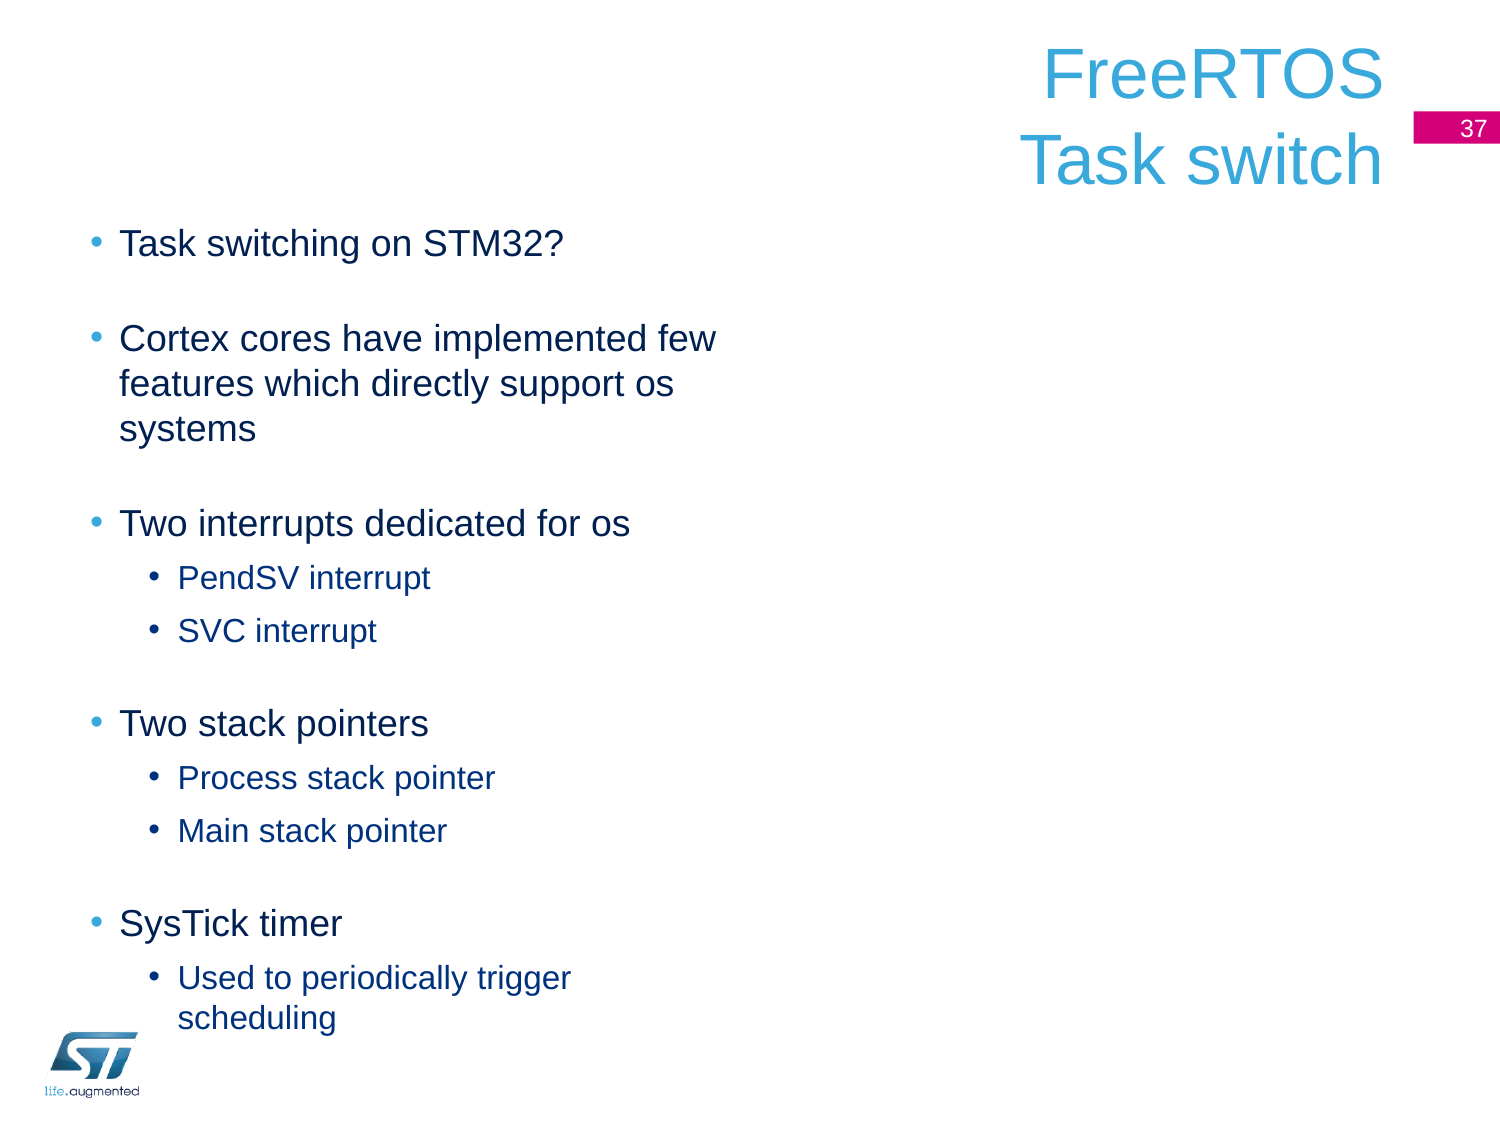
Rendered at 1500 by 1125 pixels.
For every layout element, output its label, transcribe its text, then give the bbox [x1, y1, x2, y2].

slide_number 37 [1413, 111, 1500, 144]
title FreeRTOS Task switch [75, 19, 1400, 207]
picture [37, 1022, 147, 1104]
list Task switching on STM32? Cortex cores have implemented few features which directly support os systems Two interrupts dedicated for os PendSV interrupt SVC interrupt Two stack pointers Process stack pointer Main stack pointer SysTick timer Used to periodically trigger scheduling [75, 211, 738, 1052]
